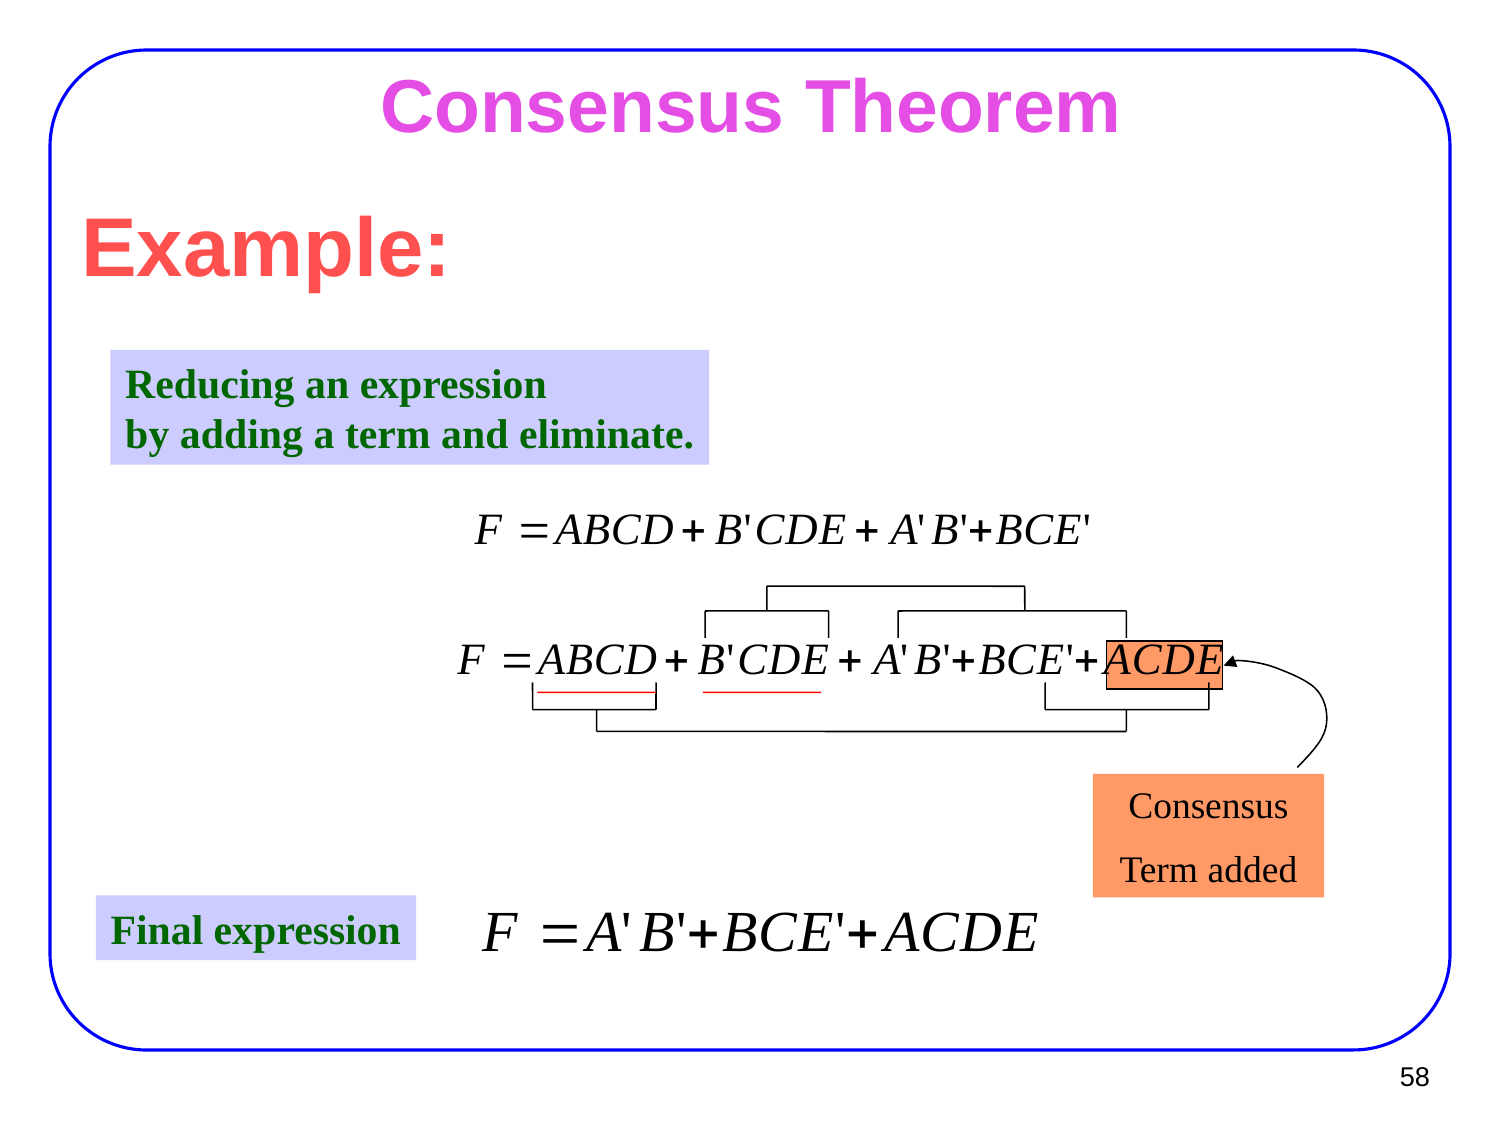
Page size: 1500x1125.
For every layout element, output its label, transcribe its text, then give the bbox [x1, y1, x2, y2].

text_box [471, 898, 1047, 967]
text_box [466, 503, 1098, 556]
text_box Final expression [95, 895, 417, 961]
text_box Reducing an expression by adding a term and eliminate. [110, 349, 710, 465]
text_box Consensus Term added [1092, 773, 1325, 898]
text_box [1234, 658, 1327, 768]
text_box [448, 585, 1230, 732]
title Consensus Theorem [113, 66, 1389, 140]
slide_number 58 [1351, 1047, 1444, 1104]
text_box Example: [64, 184, 656, 323]
